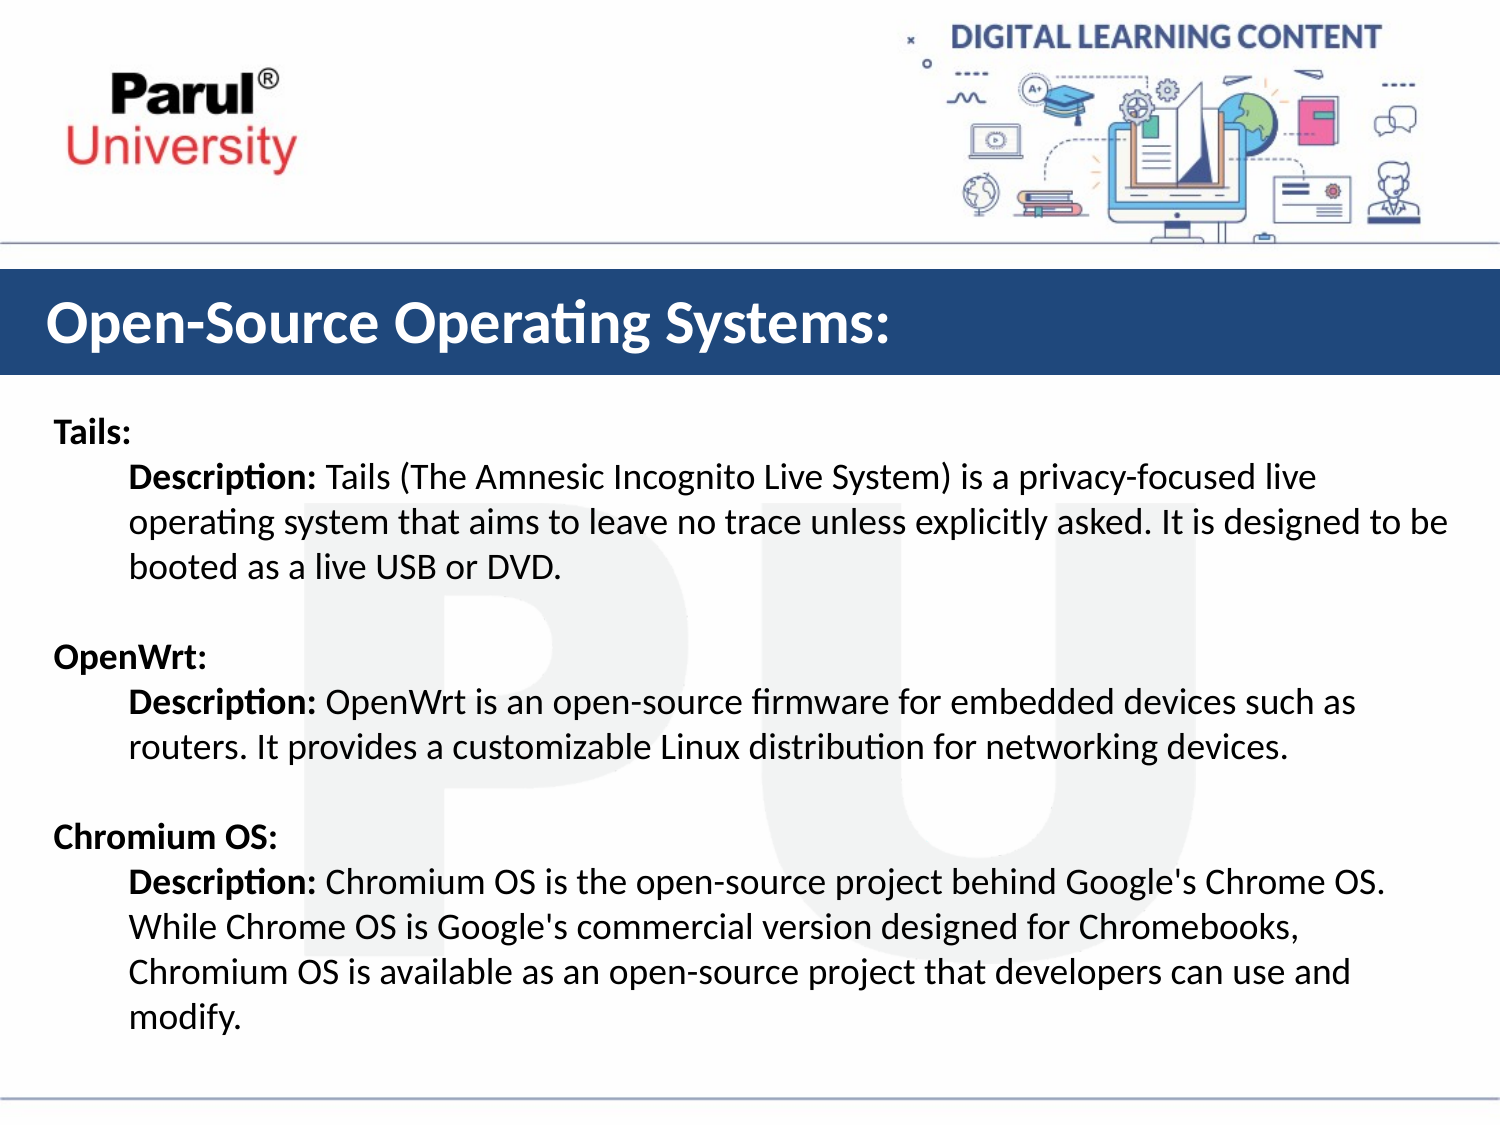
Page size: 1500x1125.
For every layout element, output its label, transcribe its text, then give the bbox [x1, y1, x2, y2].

title Open-Source Operating Systems: [44, 278, 1263, 469]
text_box Tails: Description: Tails (The Amnesic Incognito Live System) is a privacy-focused live operating system that aims to leave no trace unless explicitly asked. It is designed to be booted as a live USB or DVD. OpenWrt: Description: OpenWrt is an open-source firmware for embedded devices such as routers. It provides a customizable Linux distribution for networking devices. Chromium OS: Description: Chromium OS is the open-source project behind Google's Chrome OS. While Chrome OS is Google's commercial version designed for Chromebooks, Chromium OS is available as an open-source project that developers can use and modify. [53, 404, 1460, 1037]
picture [0, 375, 1500, 1125]
picture [0, 0, 1500, 269]
